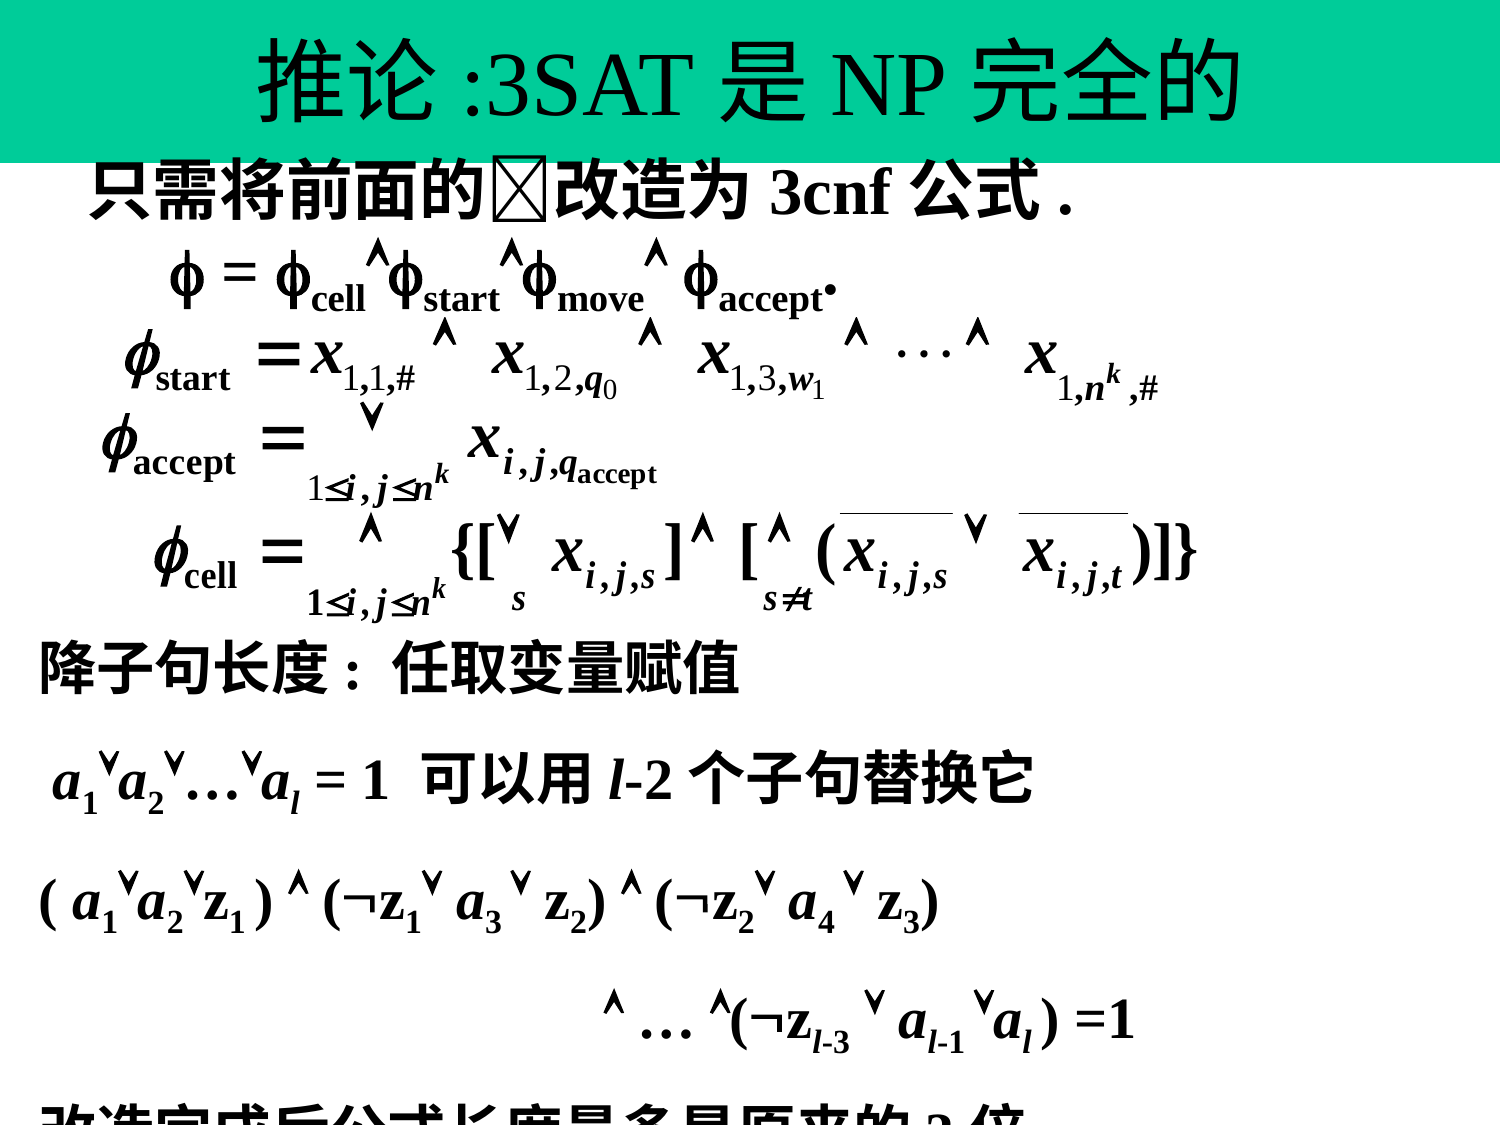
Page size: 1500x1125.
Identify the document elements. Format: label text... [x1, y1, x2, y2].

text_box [152, 506, 1200, 630]
text_box 降子句长度: 任取变量赋值 a1a2…al = 1 可以用l-2个子句替换它 ( a1a2z1 )  (z1 a3  z2)  (z2 a4  z3)  … (zl-3  al-1 al ) =1 改造完成后公式长度最多是原来的3倍 [23, 589, 1418, 1125]
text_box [100, 401, 666, 515]
text_box 只需将前面的改造为3cnf公式.  = cellstartmove accept. [71, 140, 1089, 327]
title 推论:3SAT是NP完全的 [0, 0, 1500, 163]
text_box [122, 317, 1163, 414]
